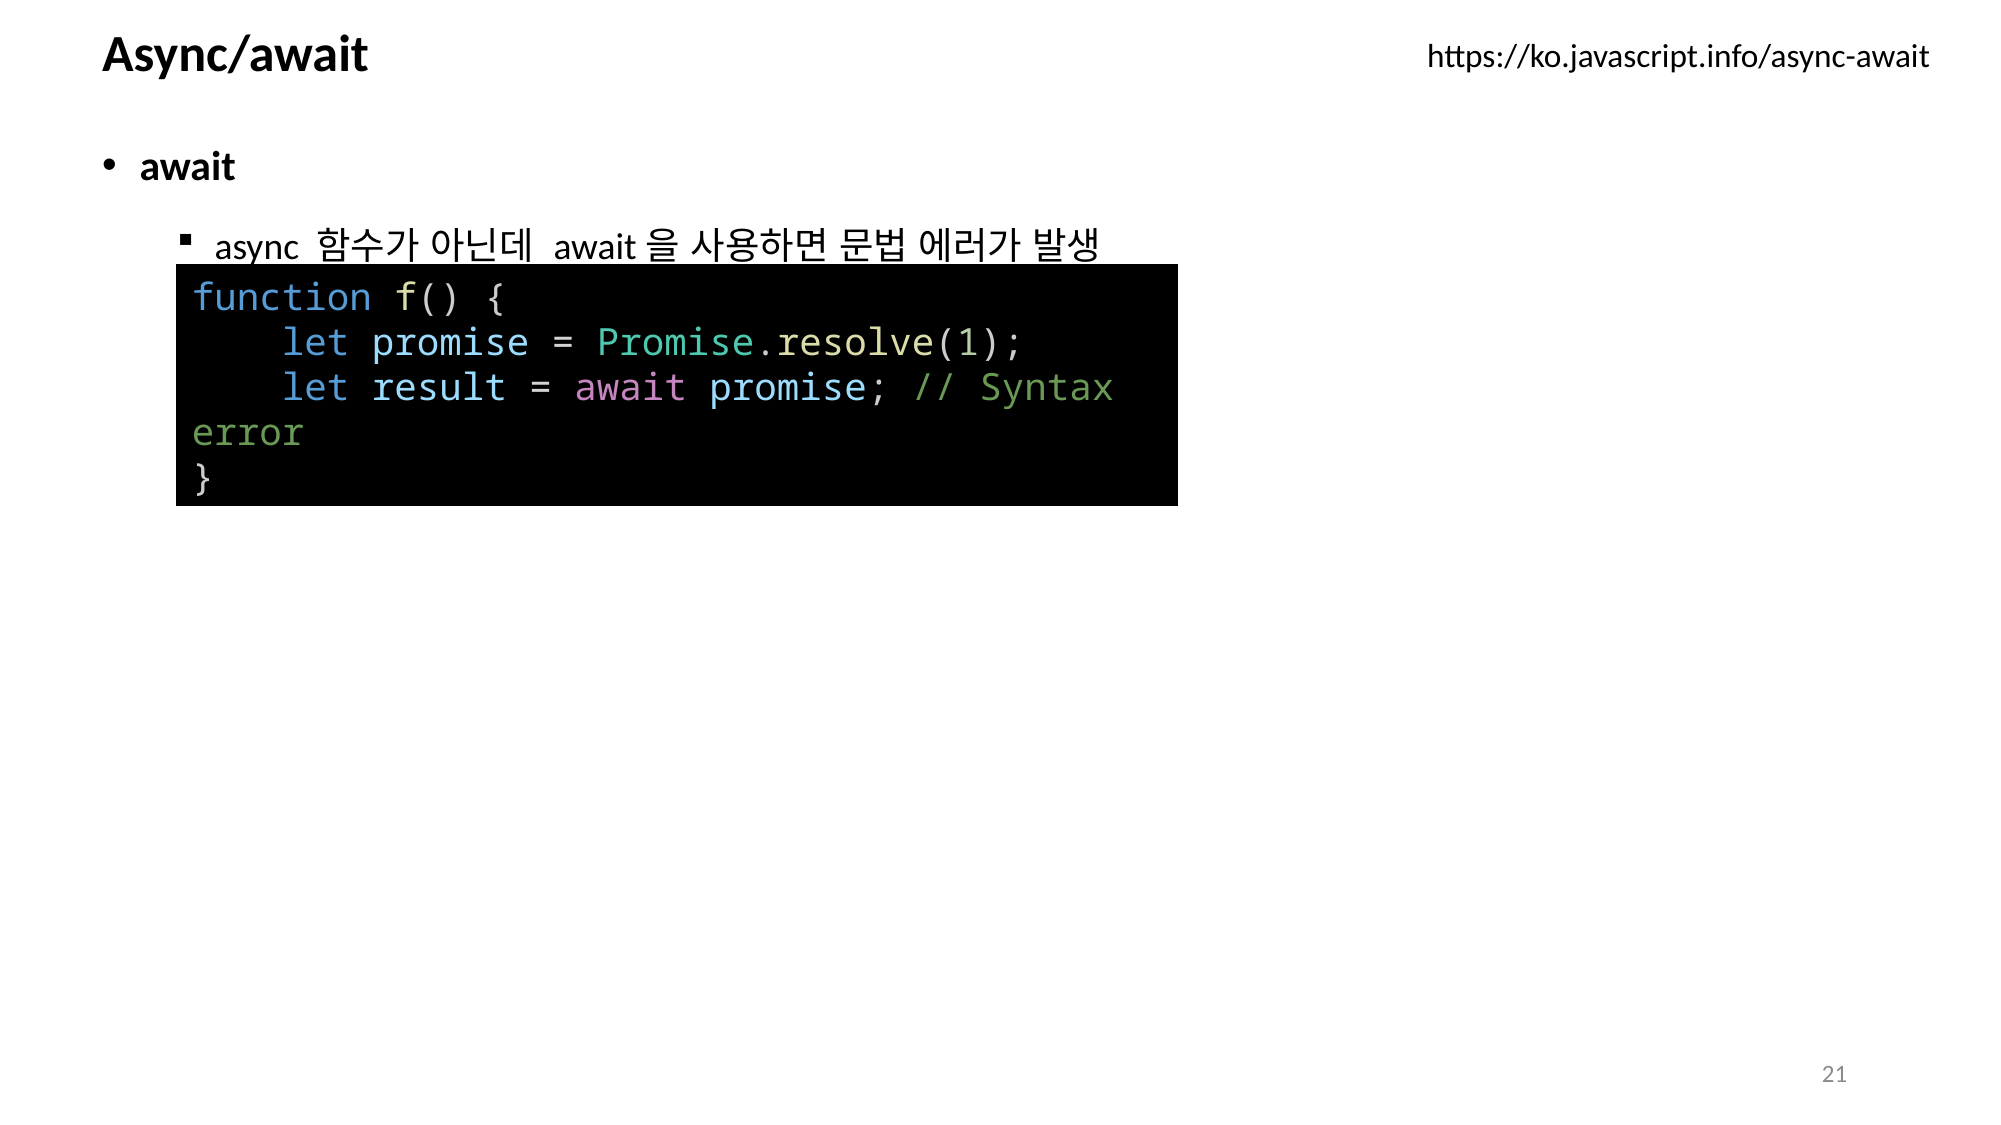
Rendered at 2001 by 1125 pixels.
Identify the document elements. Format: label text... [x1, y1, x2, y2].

text_box function f() { let promise = Promise.resolve(1); let result = await promise; // Syntax error } [176, 264, 1178, 506]
text_box https://ko.javascript.info/async-await [1412, 26, 1987, 82]
slide_number 21 [1412, 1042, 1863, 1103]
list await async 함수가 아닌데 await을 사용하면 문법 에러가 발생 [87, 106, 1946, 1073]
title Async/await [87, 26, 1812, 83]
